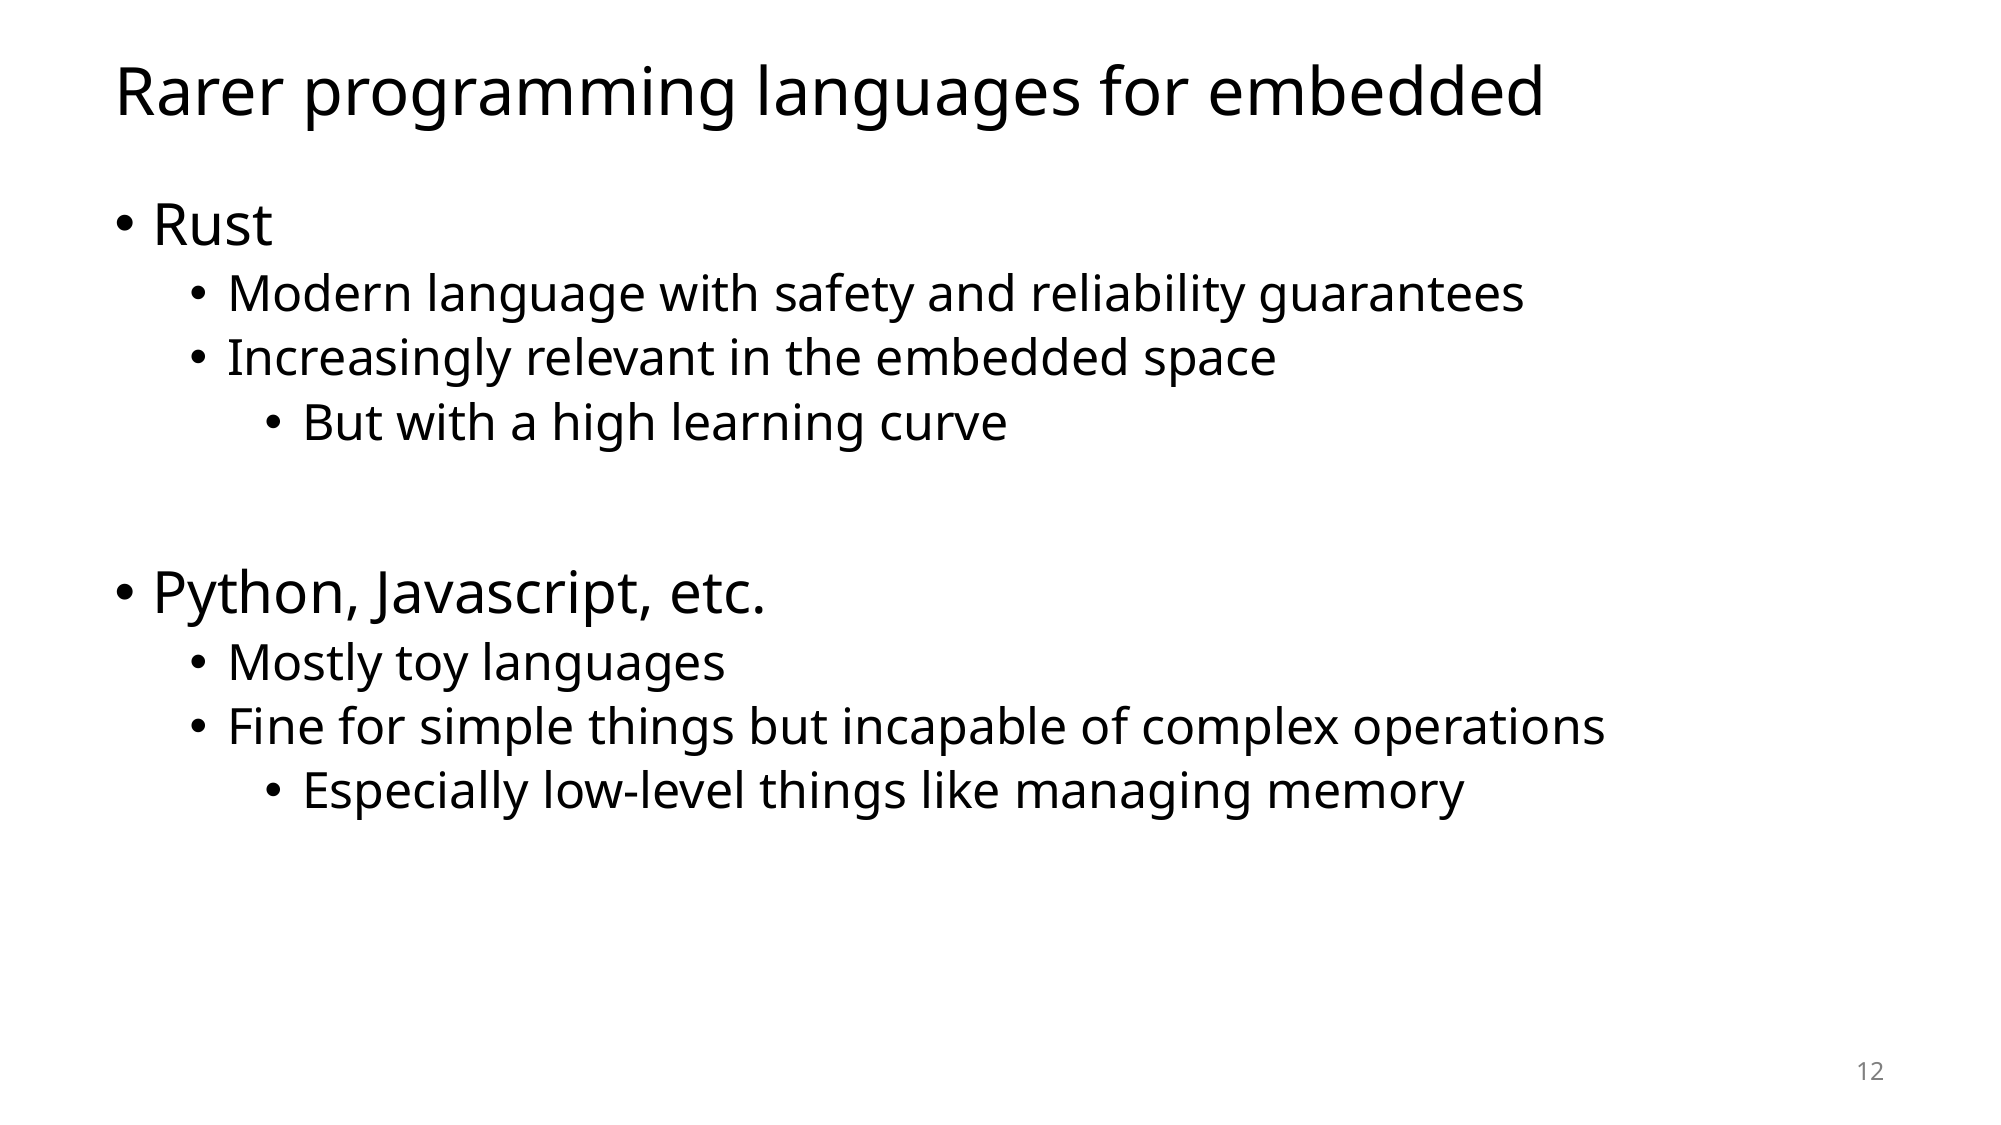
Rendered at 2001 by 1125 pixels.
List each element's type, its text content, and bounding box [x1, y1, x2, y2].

slide_number 12 [1749, 1042, 1900, 1103]
title Rarer programming languages for embedded [99, 37, 1900, 150]
list Rust Modern language with safety and reliability guarantees Increasingly relevant in the embedded space But with a high learning curve Python, Javascript, etc. Mostly toy languages Fine for simple things but incapable of complex operations Especially low-level things like managing memory [99, 187, 1900, 1013]
